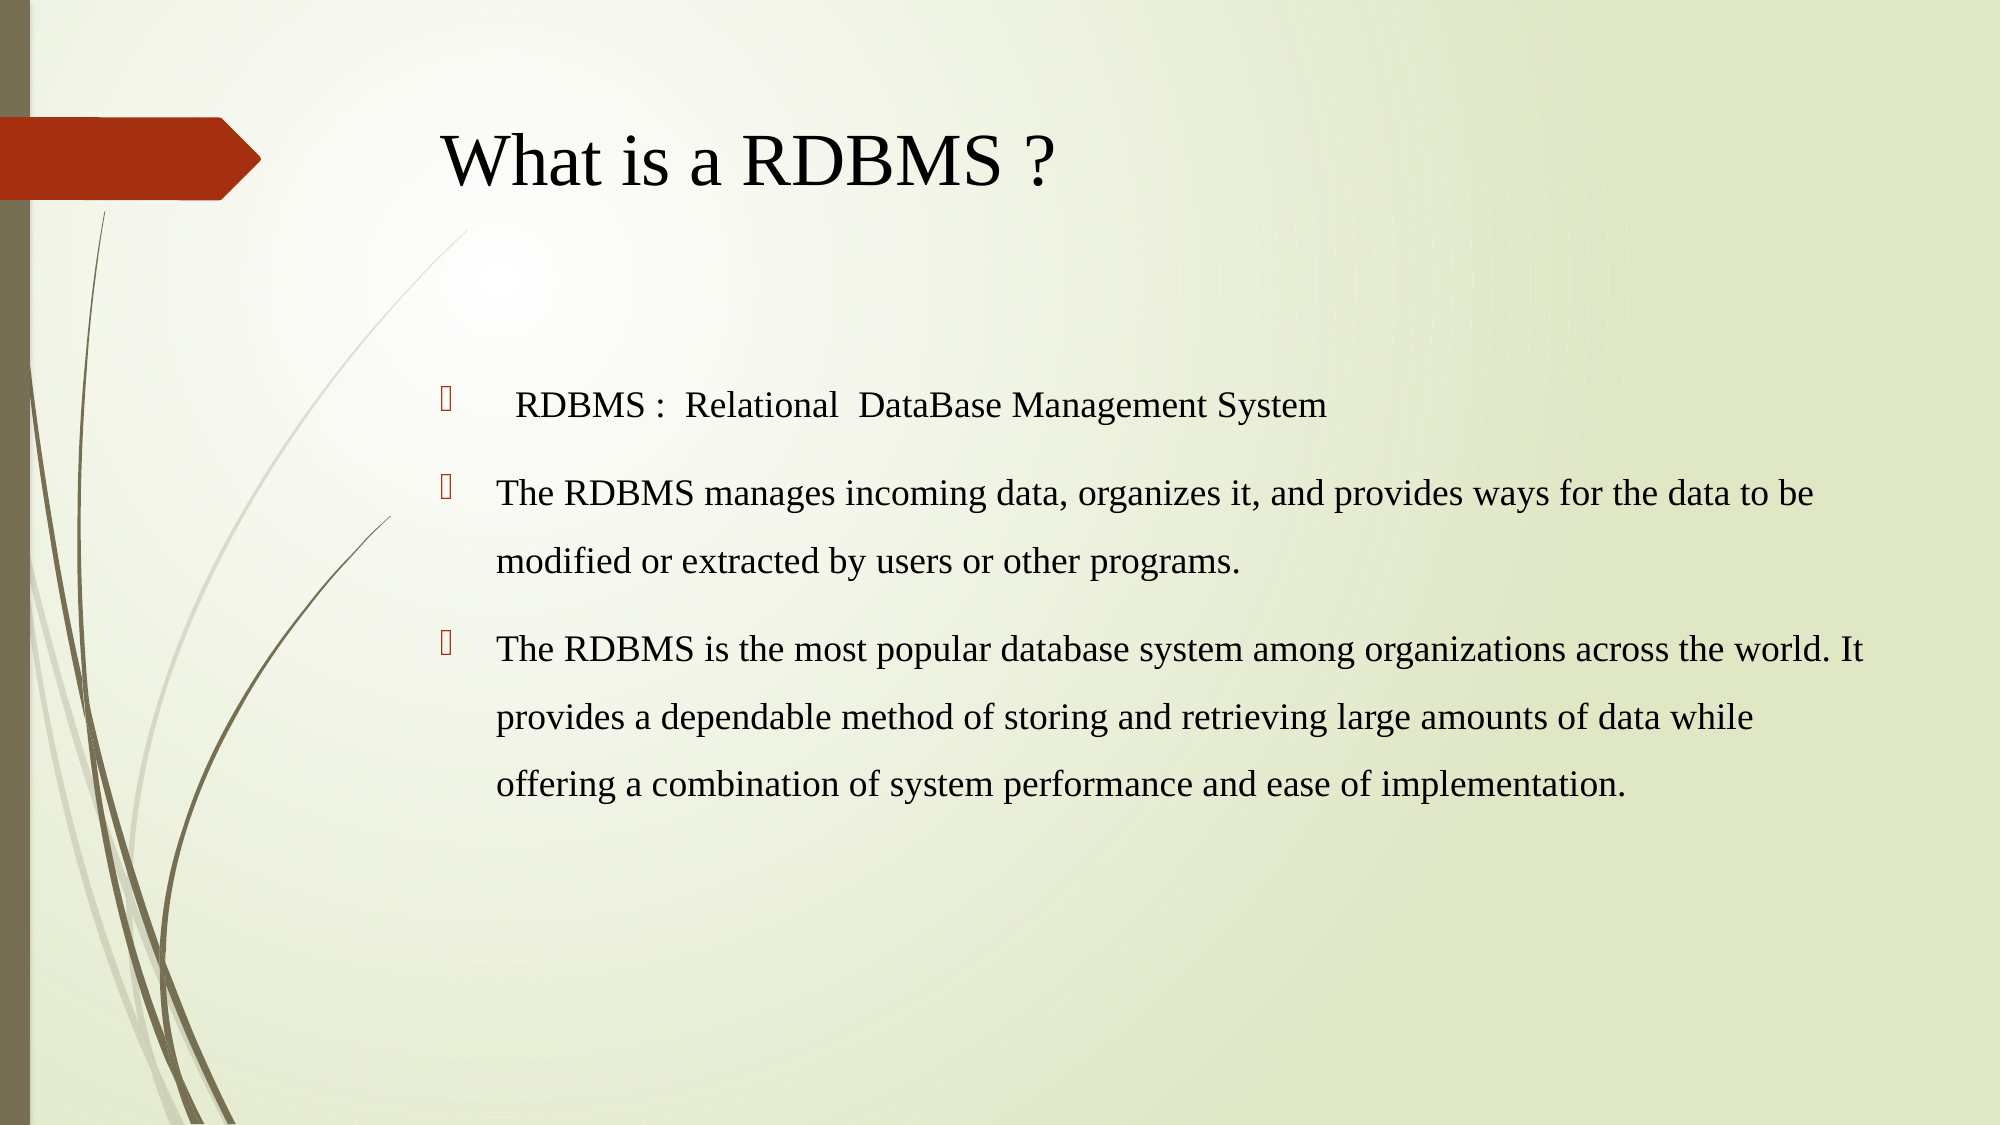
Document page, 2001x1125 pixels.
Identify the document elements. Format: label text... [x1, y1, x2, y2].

title What is a RDBMS ? [425, 102, 1888, 313]
list RDBMS : Relational DataBase Management System The RDBMS manages incoming data, organizes it, and provides ways for the data to be modified or extracted by users or other programs. The RDBMS is the most popular database system among organizations across the world. It provides a dependable method of storing and retrieving large amounts of data while offering a combination of system performance and ease of implementation. [424, 350, 1888, 970]
